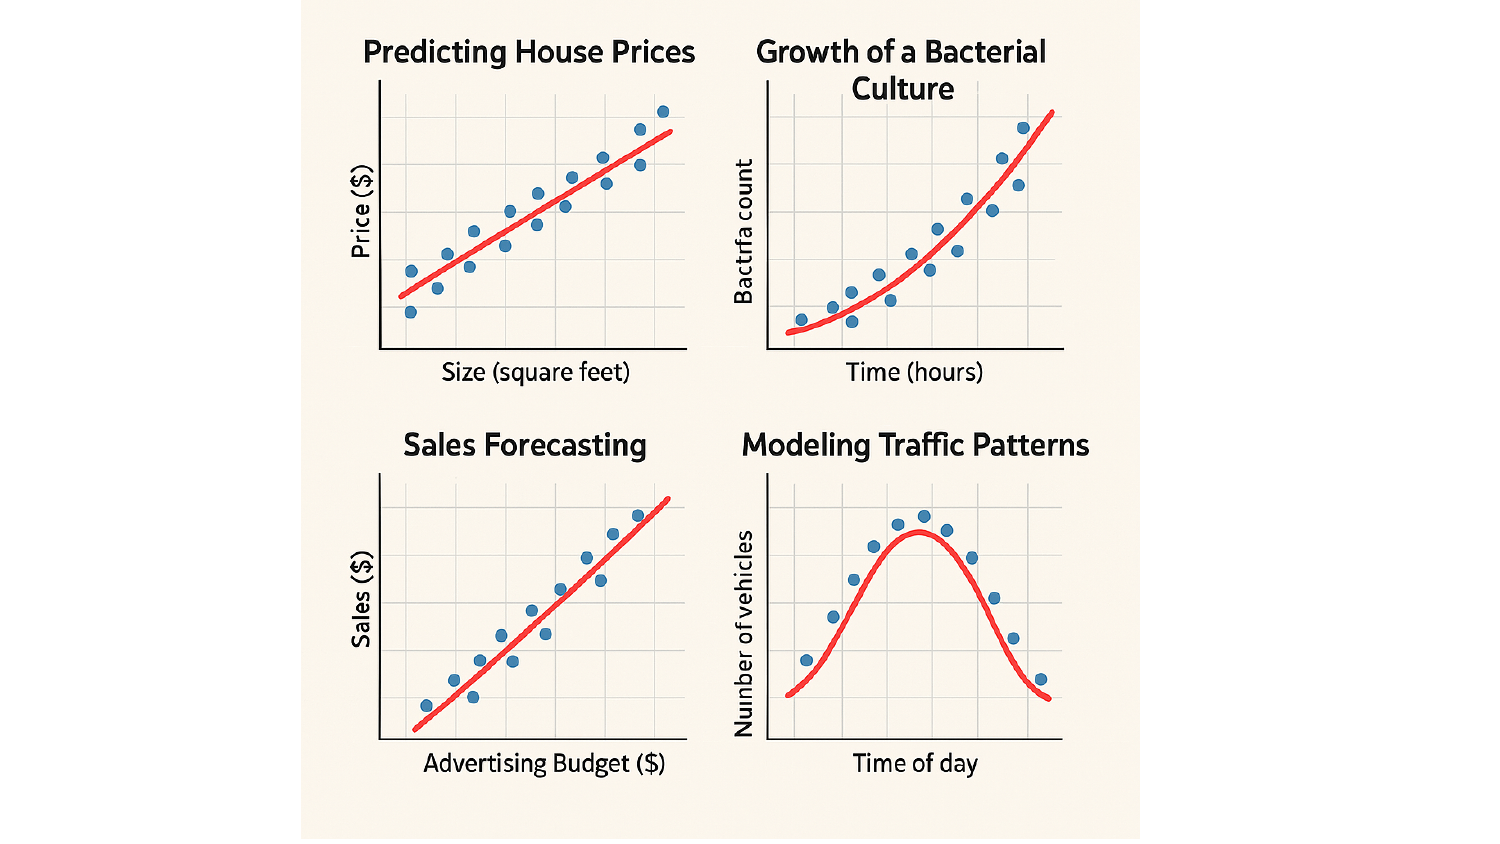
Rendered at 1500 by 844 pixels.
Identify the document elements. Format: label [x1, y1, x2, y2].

picture [300, 0, 1140, 839]
